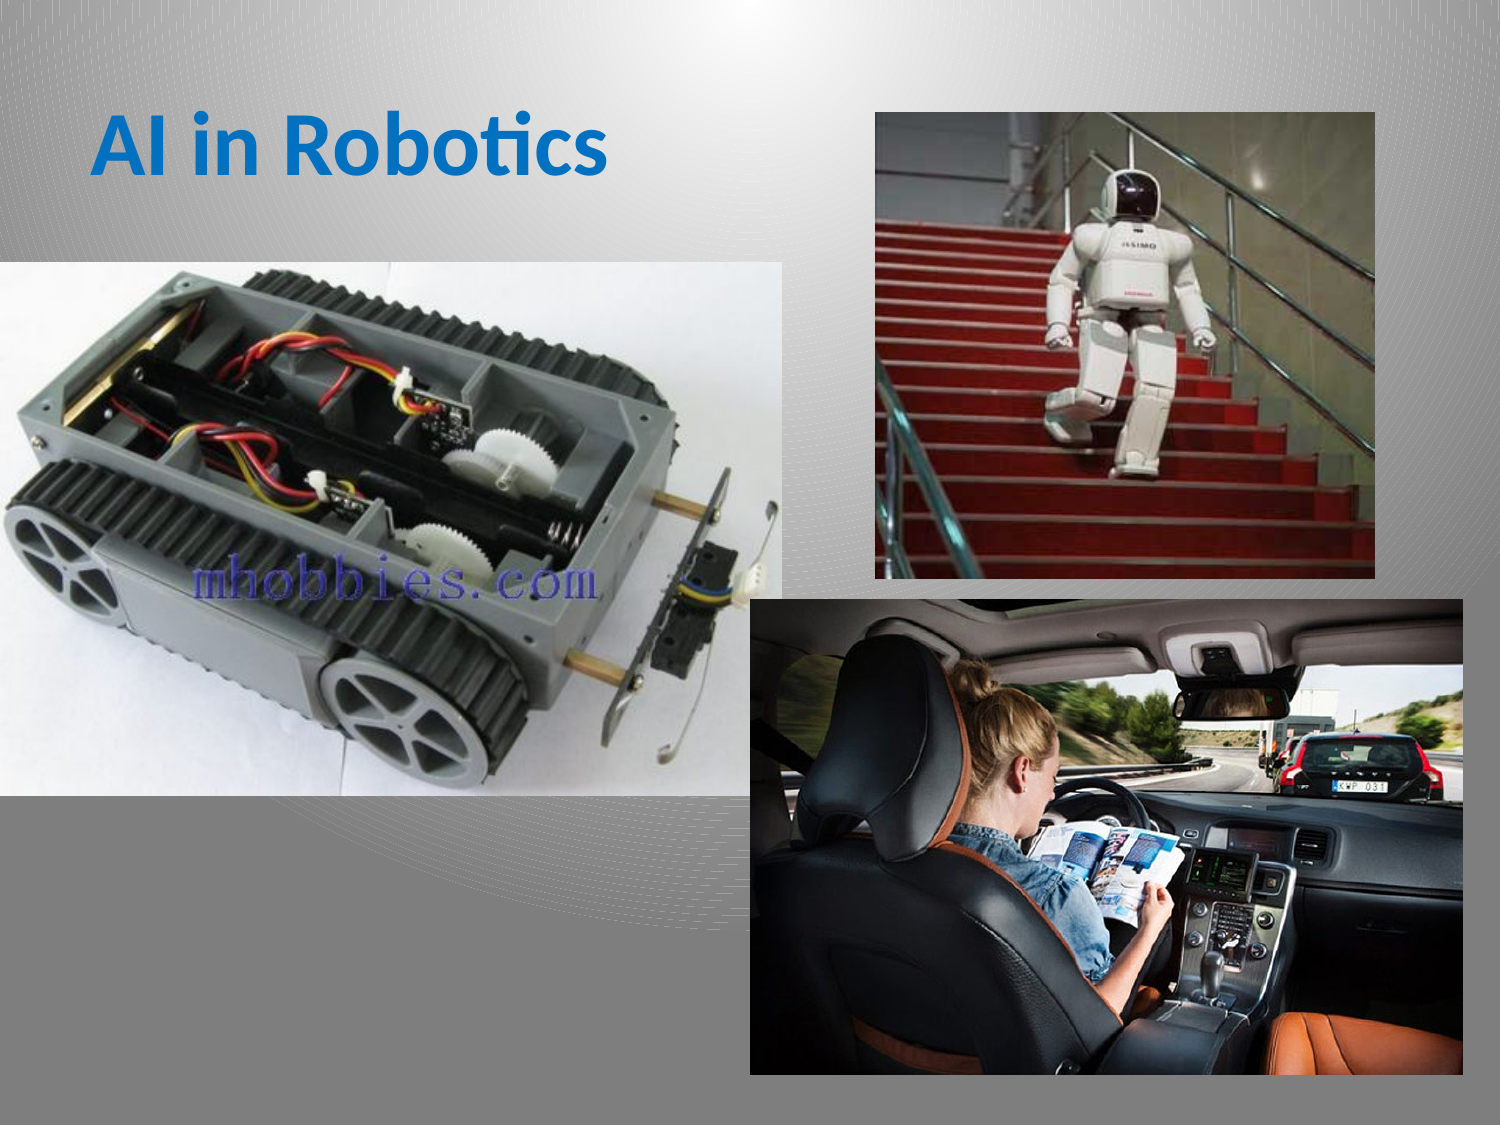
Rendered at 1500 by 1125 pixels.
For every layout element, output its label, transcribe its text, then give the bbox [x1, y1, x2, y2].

picture [0, 262, 1464, 1076]
title AI in Robotics [75, 45, 1425, 233]
picture [874, 112, 1376, 579]
